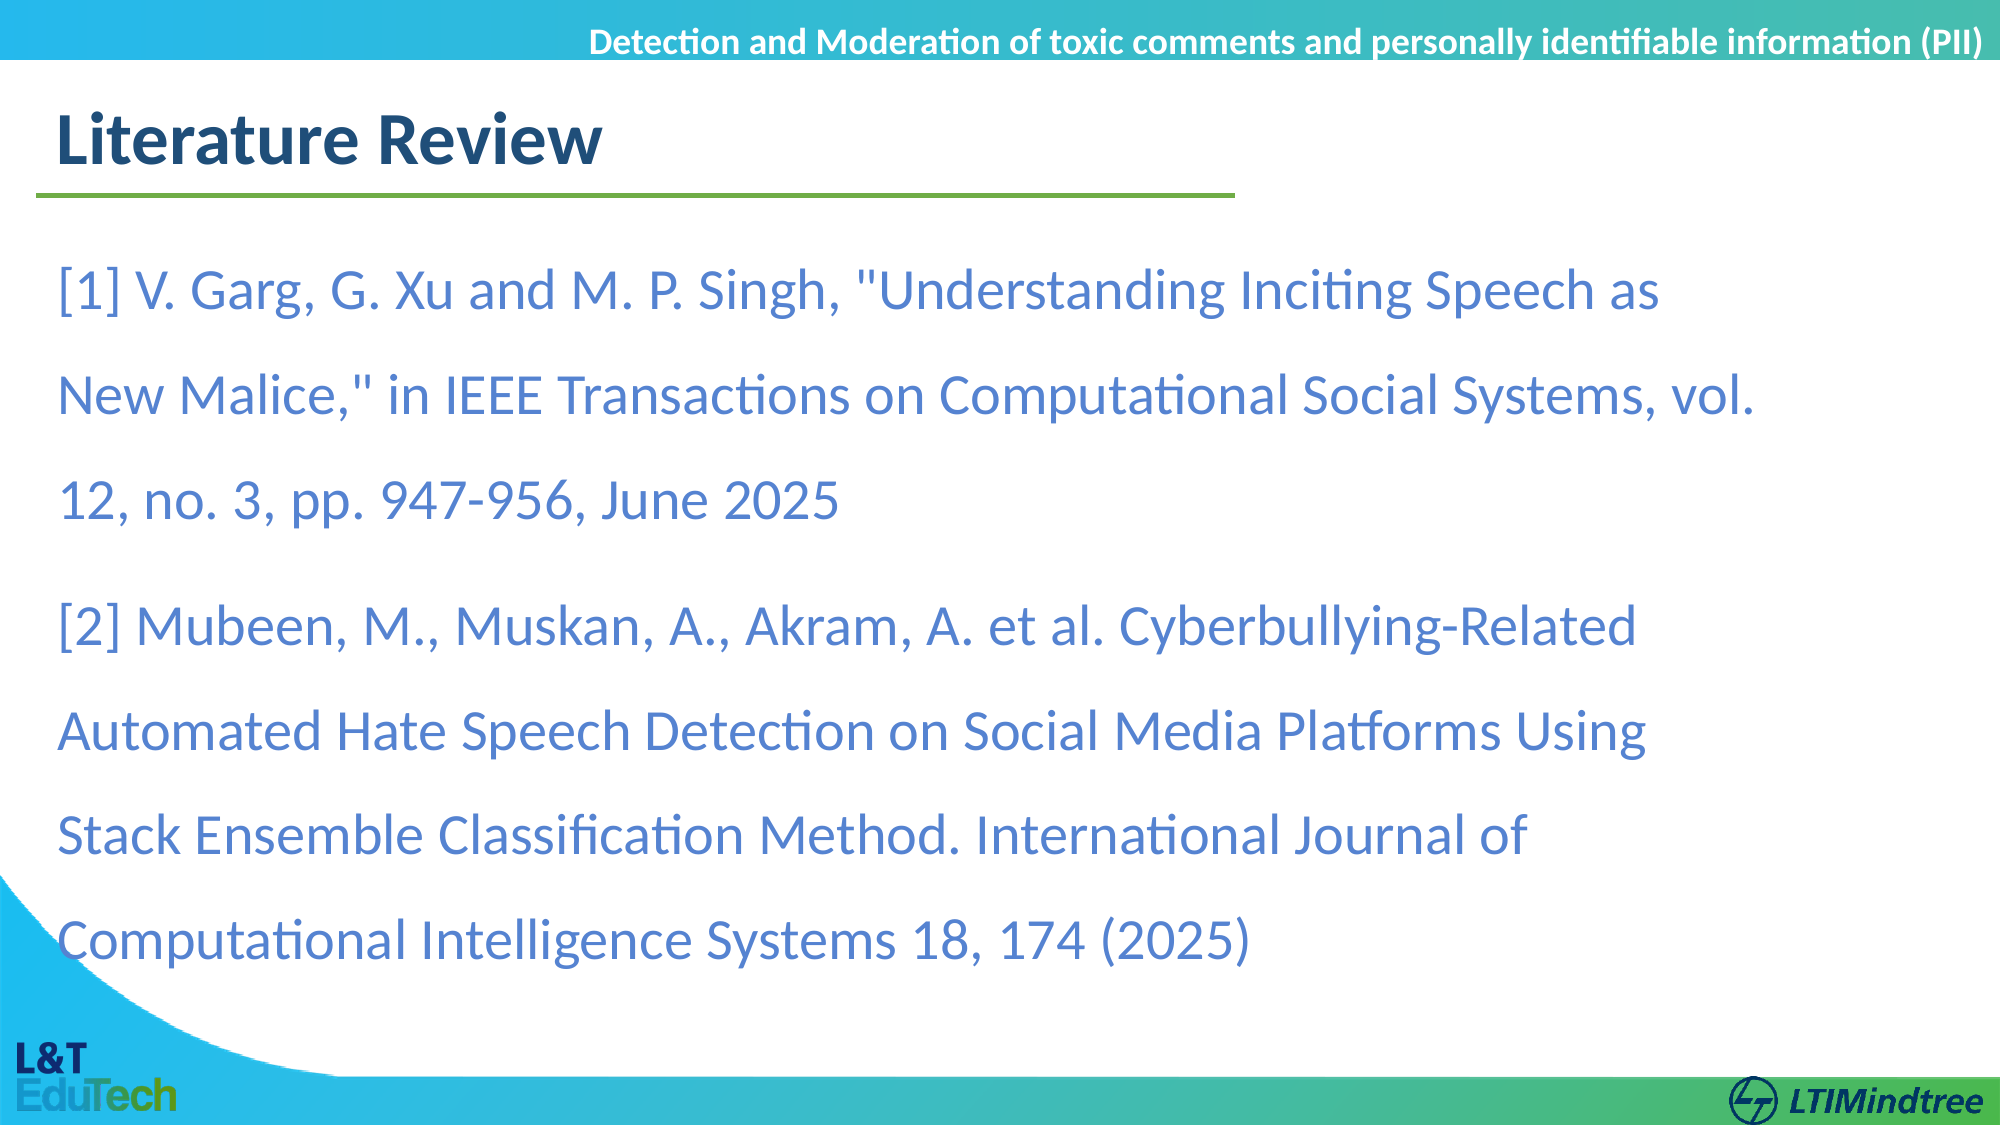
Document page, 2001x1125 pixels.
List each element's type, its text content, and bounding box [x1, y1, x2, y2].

list [1] V. Garg, G. Xu and M. P. Singh, "Understanding Inciting Speech as New Malice," in IEEE Transactions on Computational Social Systems, vol. 12, no. 3, pp. 947-956, June 2025 [2] Mubeen, M., Muskan, A., Akram, A. et al. Cyberbullying-Related Automated Hate Speech Detection on Social Media Platforms Using Stack Ensemble Classification Method. International Journal of Computational Intelligence Systems 18, 174 (2025) [41, 208, 1785, 889]
text_box Literature Review [41, 82, 1785, 188]
picture [0, 875, 2000, 1125]
text_box Detection and Moderation of toxic comments and personally identifiable information (PII) [181, 9, 2000, 114]
